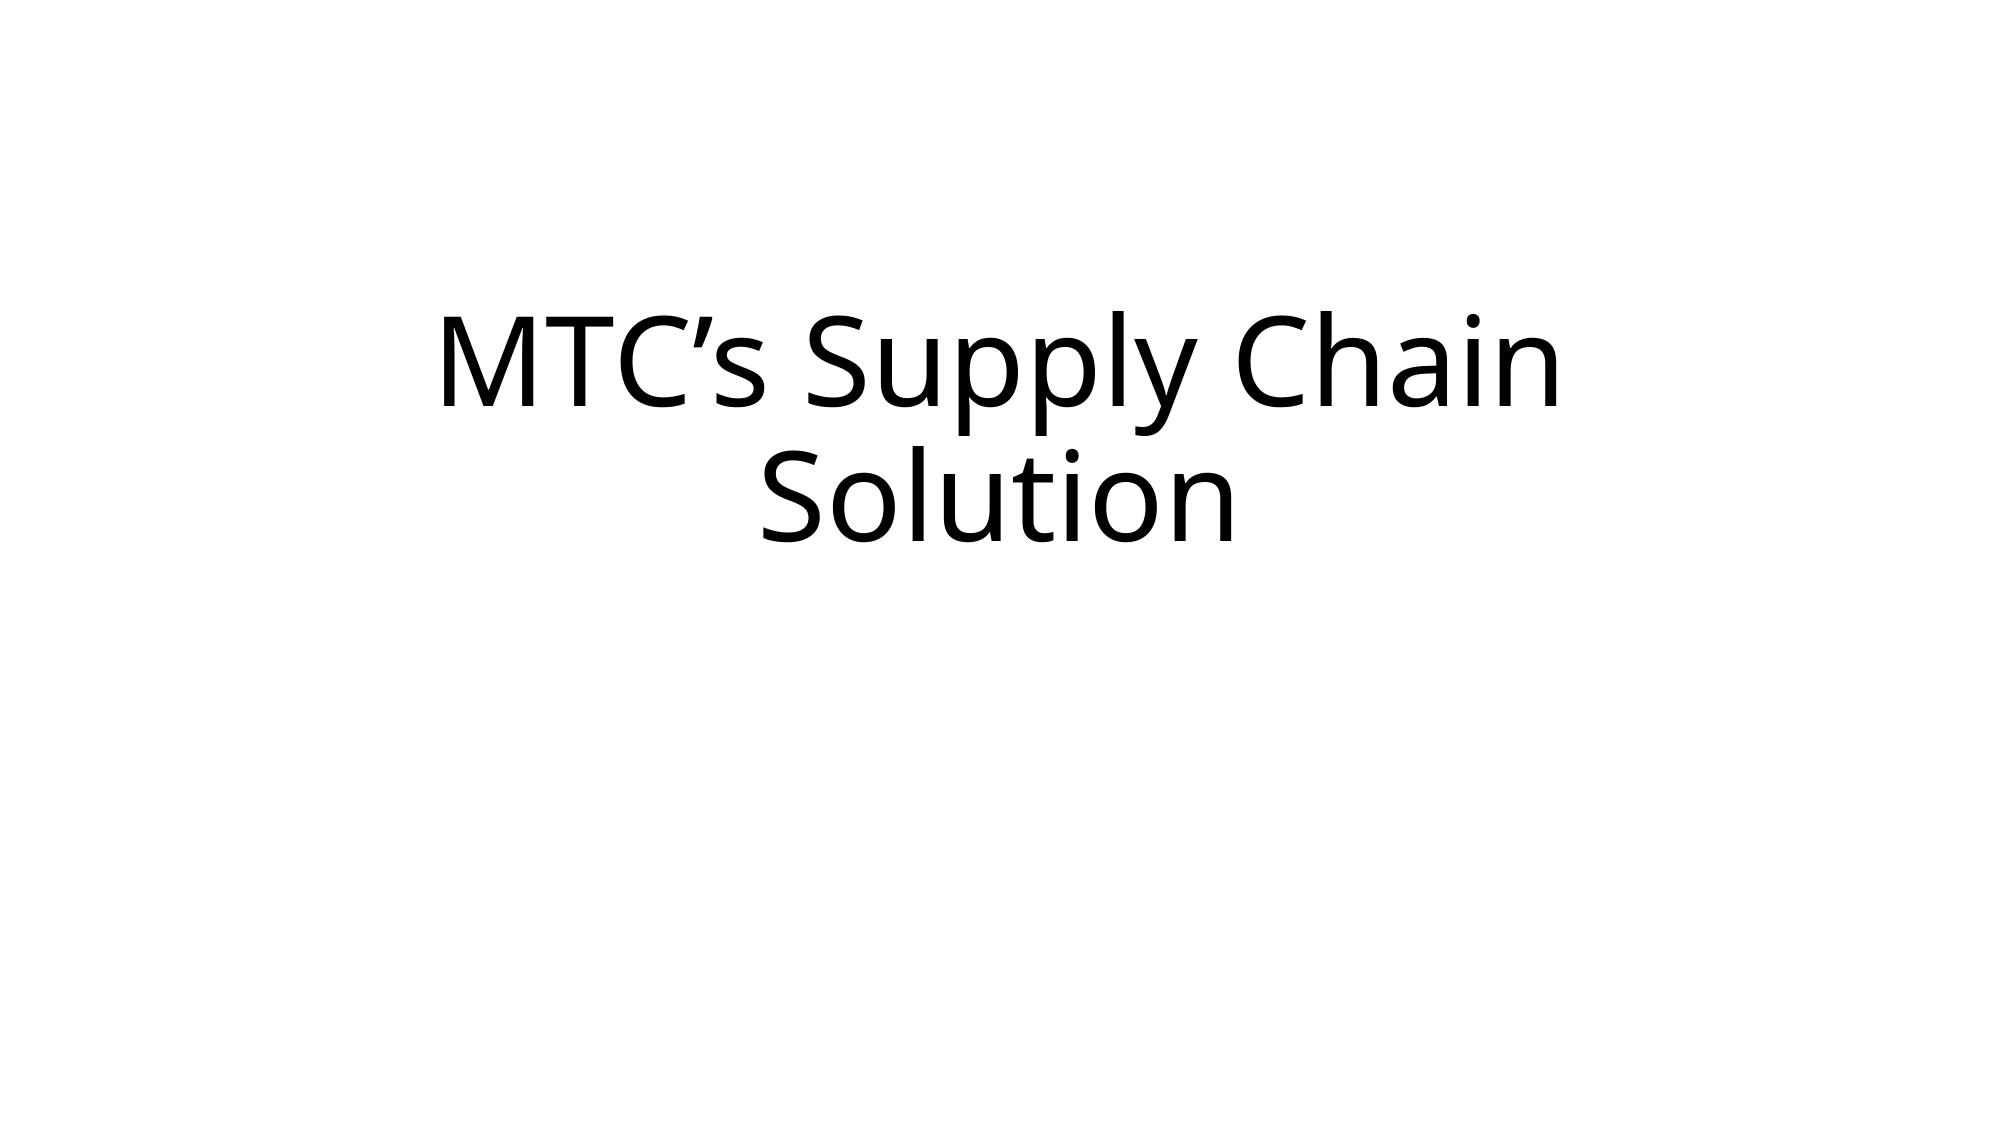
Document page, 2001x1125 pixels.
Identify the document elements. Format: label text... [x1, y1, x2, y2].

title MTC’s Supply Chain Solution [249, 184, 1750, 576]
